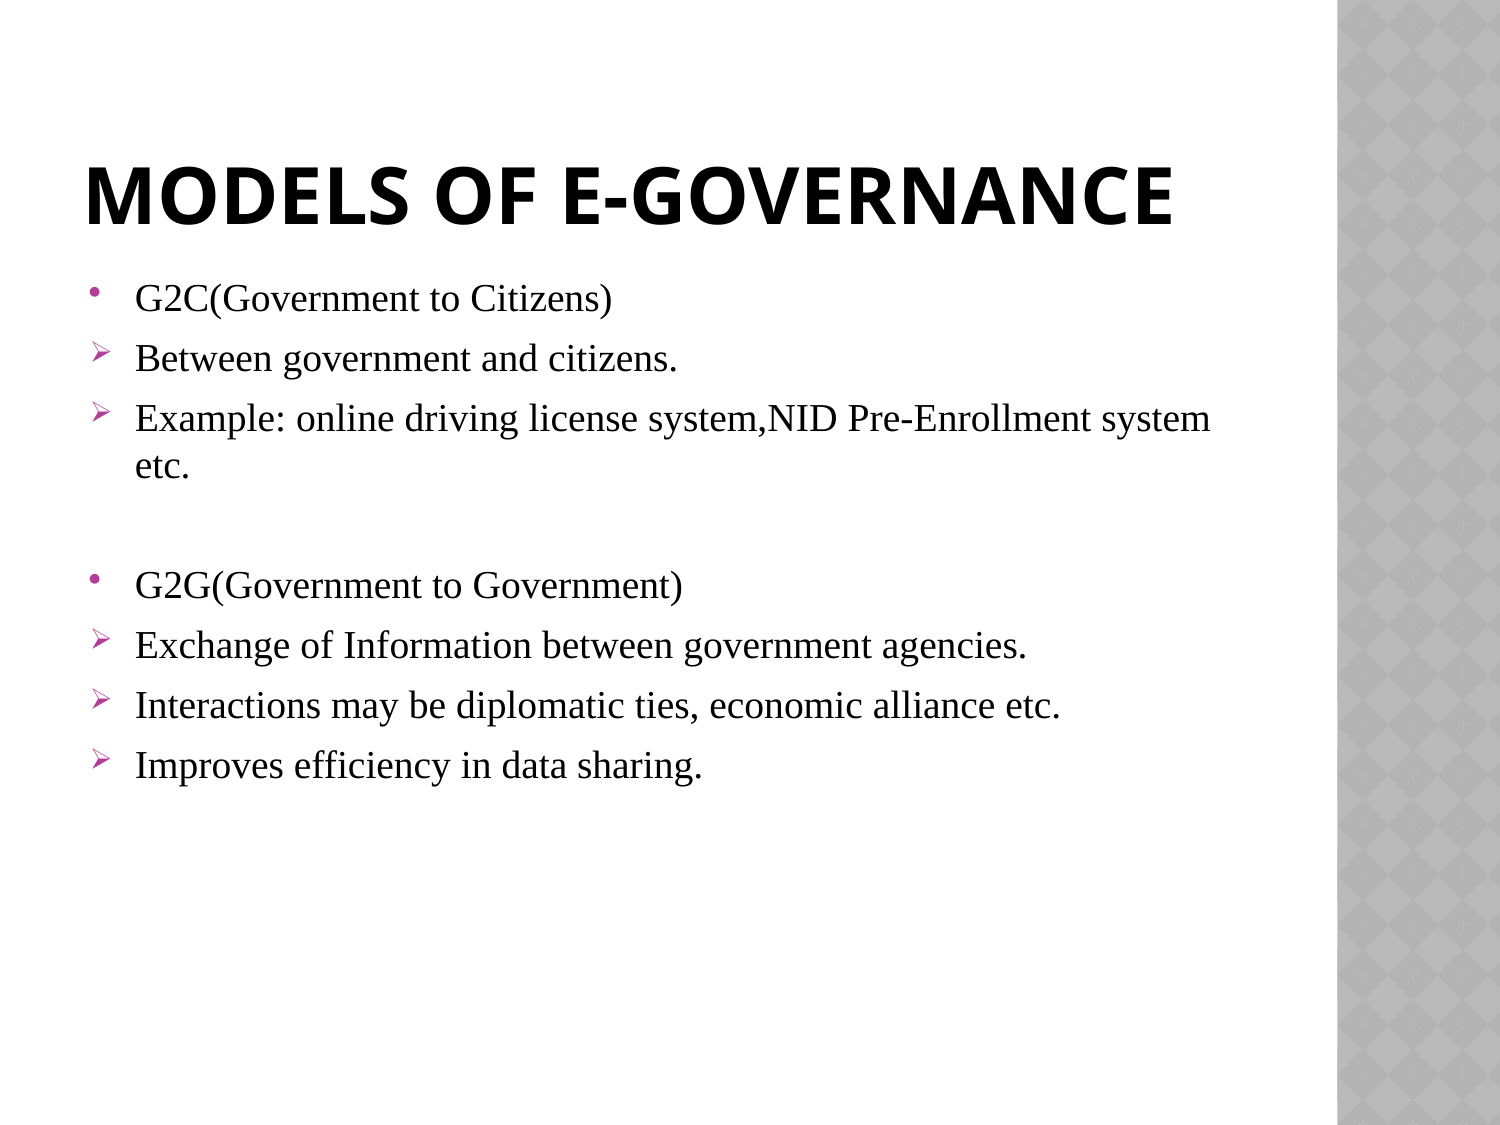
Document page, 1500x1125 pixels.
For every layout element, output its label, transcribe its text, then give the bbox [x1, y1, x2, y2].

list G2C(Government to Citizens) Between government and citizens. Example: online driving license system,NID Pre-Enrollment system etc. G2G(Government to Government) Exchange of Information between government agencies. Interactions may be diplomatic ties, economic alliance etc. Improves efficiency in data sharing. [75, 264, 1263, 1059]
title Models of e-governance [75, 52, 1263, 240]
